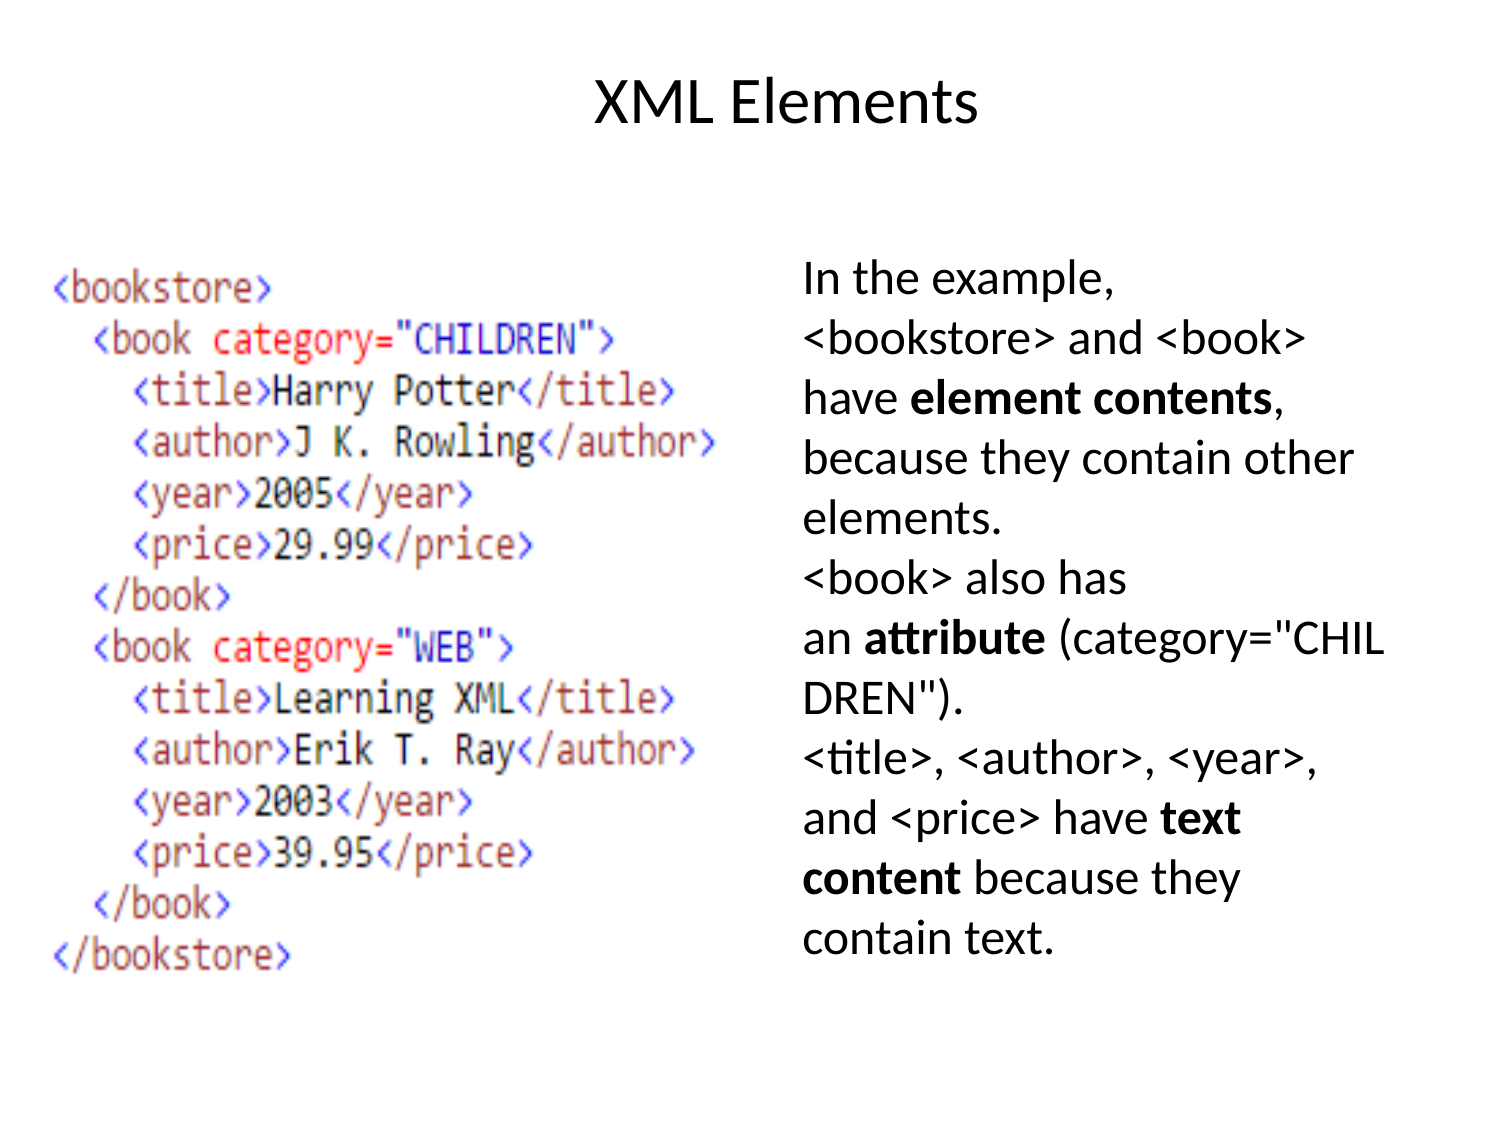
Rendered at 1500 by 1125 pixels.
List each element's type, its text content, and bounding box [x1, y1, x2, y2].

text_box XML Elements [74, 49, 1500, 145]
text_box In the example, <bookstore> and <book> have element contents, because they contain other elements. <book> also has an attribute (category="CHILDREN"). <title>, <author>, <year>, and <price> have text content because they contain text. [787, 237, 1413, 1093]
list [49, 249, 763, 988]
